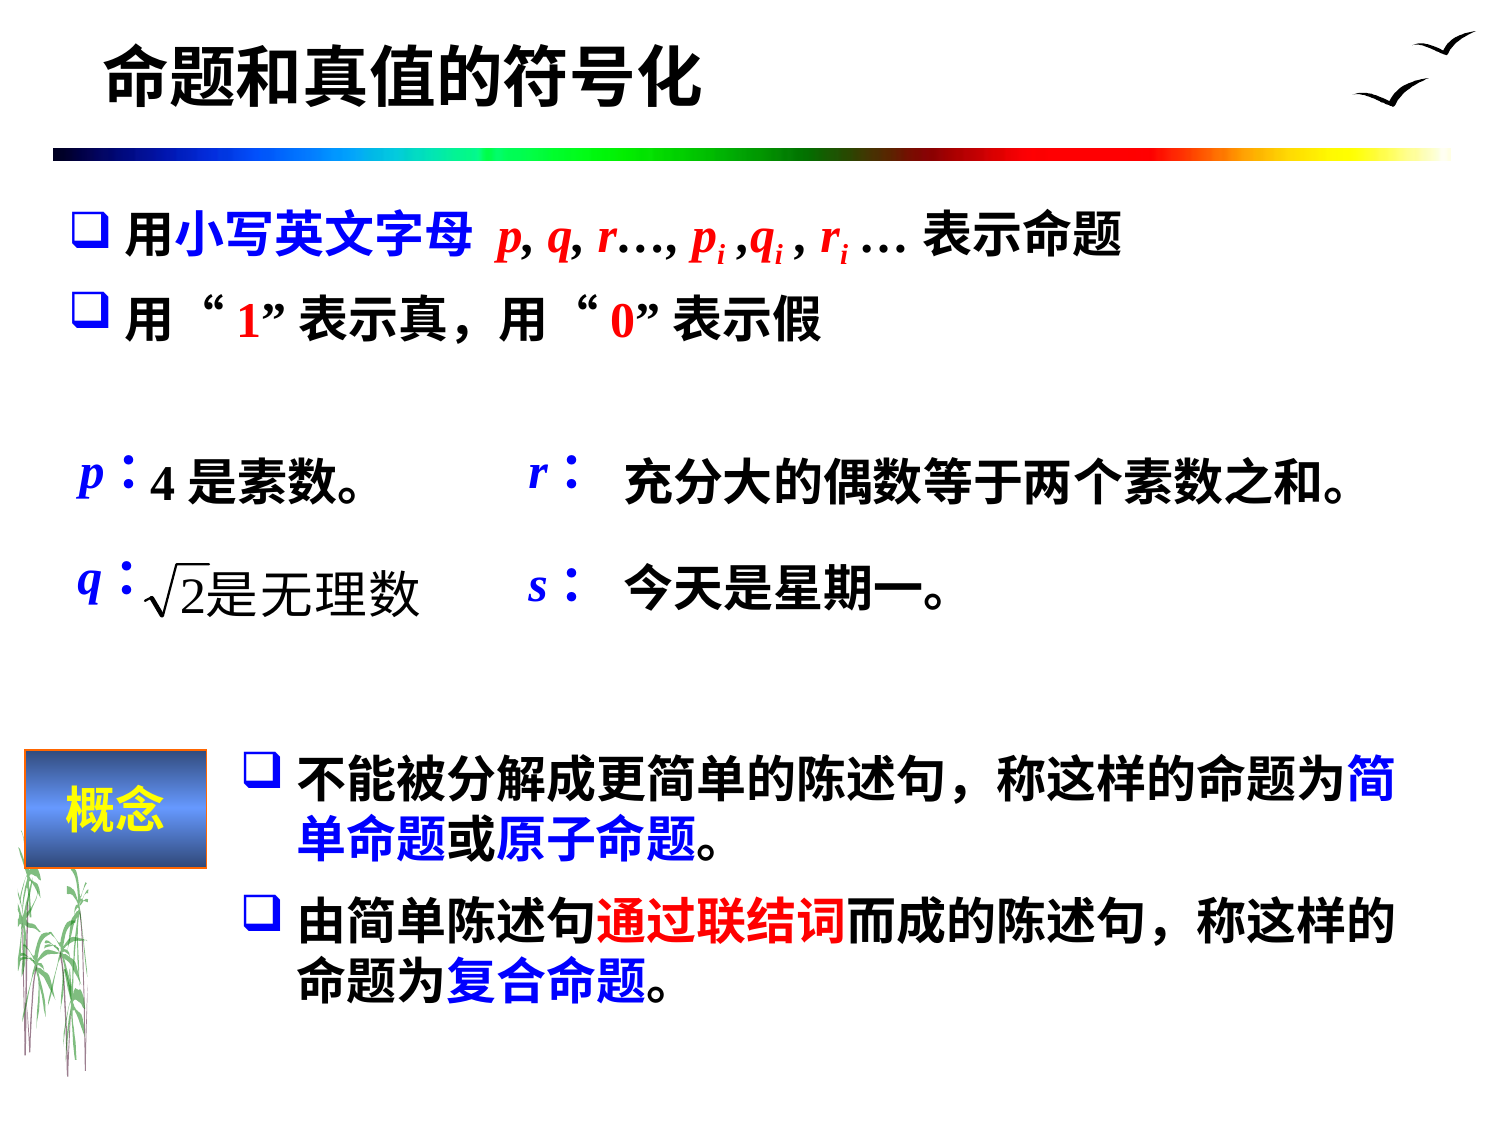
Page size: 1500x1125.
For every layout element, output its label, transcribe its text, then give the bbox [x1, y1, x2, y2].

list 用小写英文字母 p, q, r…, pi ,qi , ri …表示命题 用“1”表示真，用“0”表示假 [52, 184, 1391, 410]
title 命题和真值的符号化 [87, 24, 1451, 126]
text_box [134, 449, 1400, 646]
picture [378, 148, 1451, 161]
text_box 不能被分解成更简单的陈述句，称这样的命题为简单命题或原子命题。 由简单陈述句通过联结词而成的陈述句，称这样的命题为复合命题。 [224, 739, 1425, 1088]
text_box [62, 437, 632, 646]
text_box 概念 [24, 749, 207, 868]
picture [53, 148, 350, 161]
